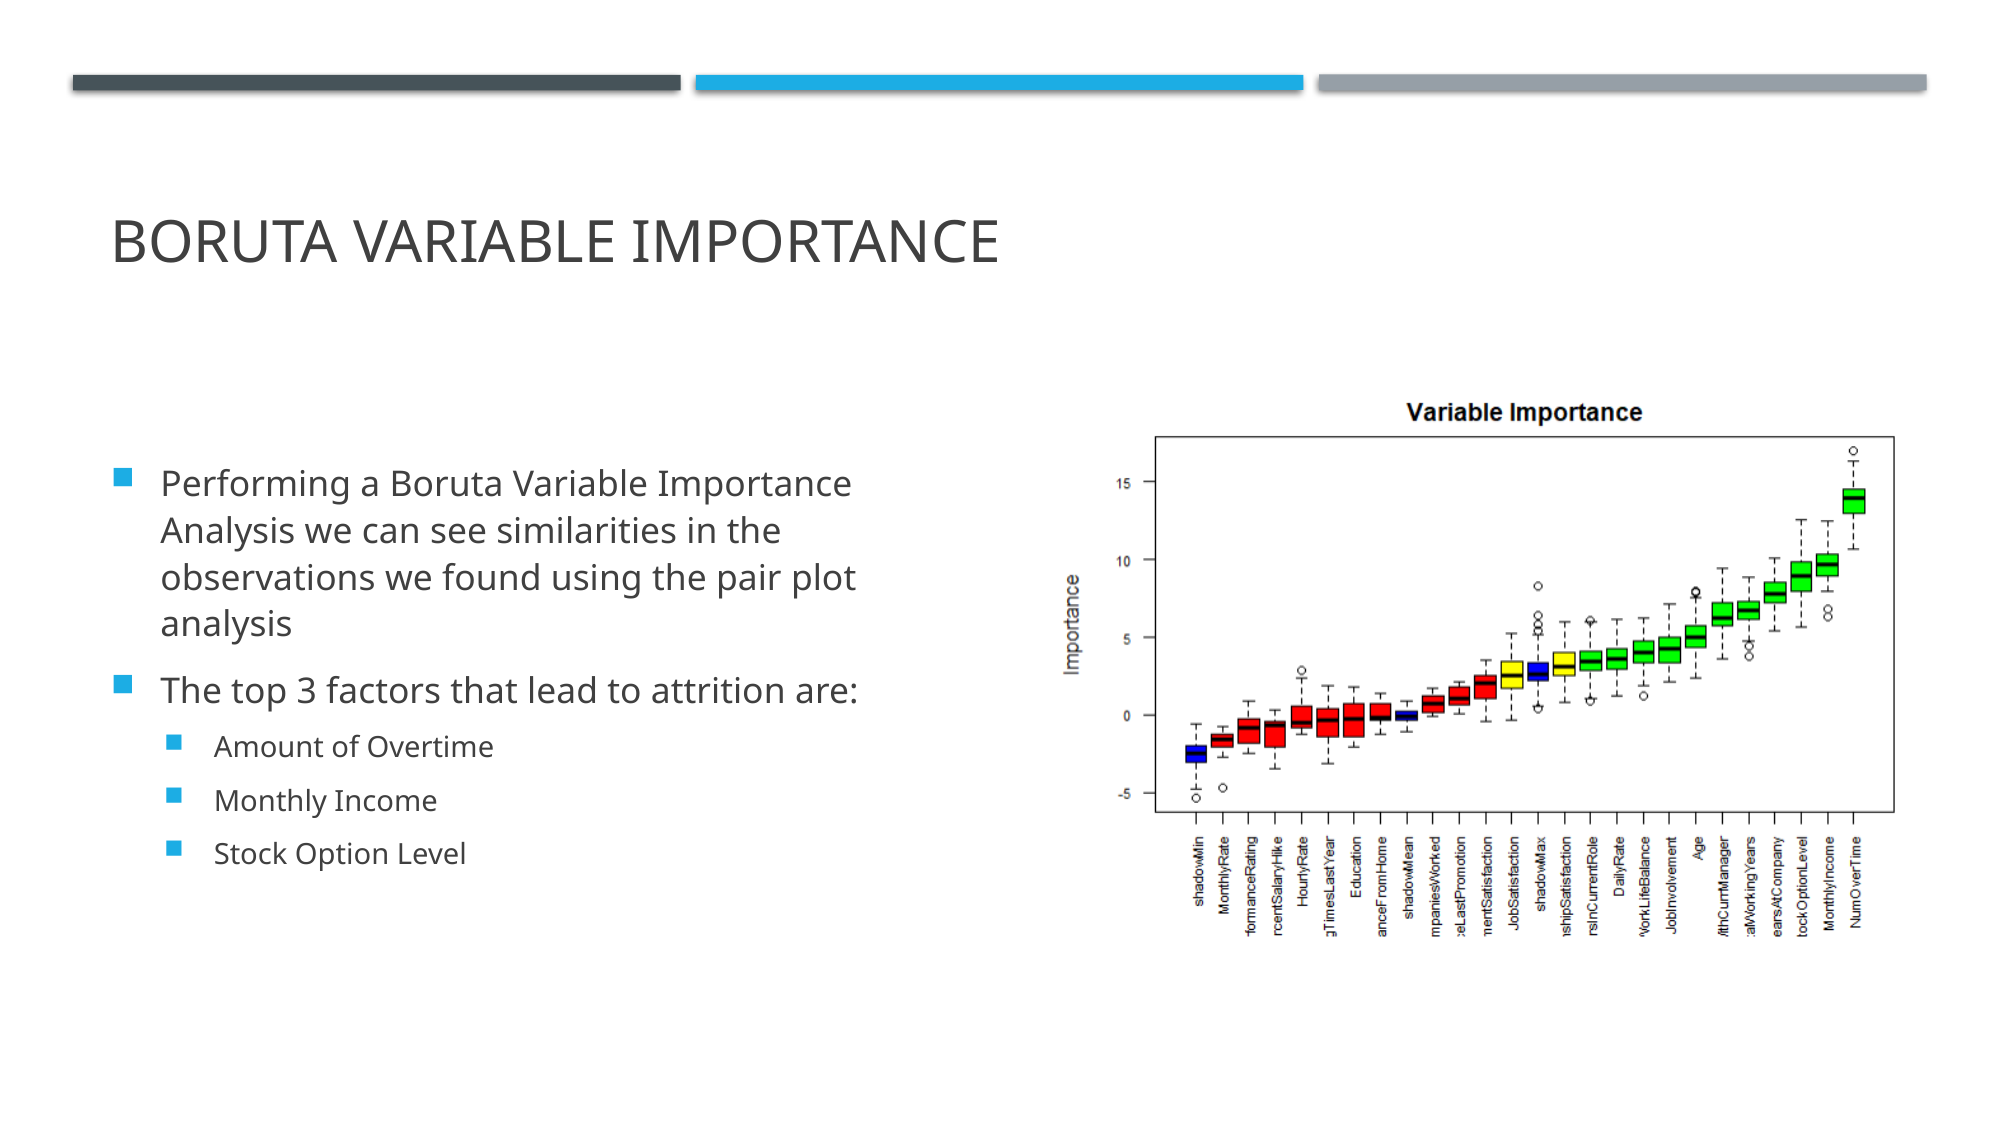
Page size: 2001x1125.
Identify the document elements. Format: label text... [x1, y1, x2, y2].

picture [1051, 384, 1906, 943]
title Boruta Variable importance [95, 119, 1905, 282]
list Performing a Boruta Variable Importance Analysis we can see similarities in the observations we found using the pair plot analysis The top 3 factors that lead to attrition are: Amount of Overtime Monthly Income Stock Option Level [95, 365, 948, 962]
